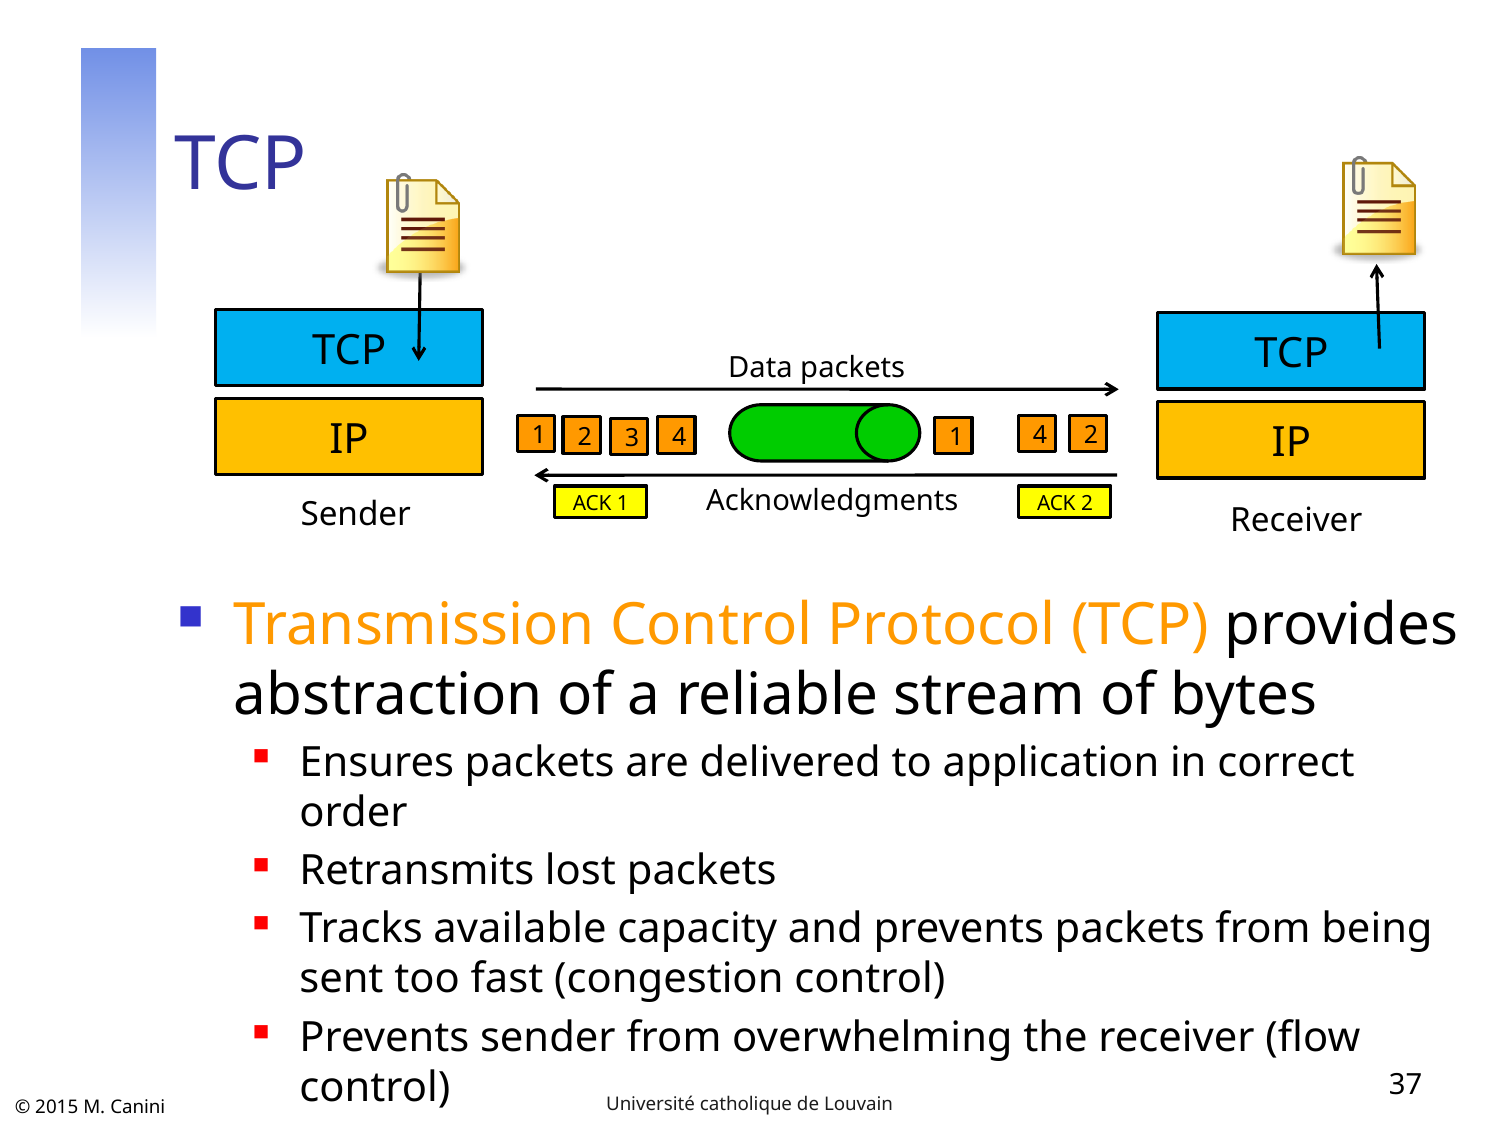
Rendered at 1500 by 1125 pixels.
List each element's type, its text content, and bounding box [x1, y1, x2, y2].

text_box TCP [215, 309, 483, 386]
footer Université catholique de Louvain [512, 1083, 987, 1125]
text_box 4 [1018, 415, 1056, 452]
text_box IP [215, 398, 483, 475]
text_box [516, 415, 696, 455]
title TCP [158, 49, 1438, 213]
slide_number 37 [1124, 1037, 1438, 1113]
text_box 1 [934, 417, 973, 454]
text_box [729, 404, 920, 461]
text_box 2 [1069, 415, 1107, 452]
text_box Receiver [1215, 490, 1378, 546]
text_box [534, 473, 1118, 525]
text_box Sender [285, 484, 426, 539]
text_box IP [1157, 401, 1425, 478]
text_box Data packets [713, 340, 921, 387]
list Transmission Control Protocol (TCP) provides abstraction of a reliable stream of bytes Ensures packets are delivered to application in correct order Retransmits lost packets Tracks available capacity and prevents packets from being sent too fast (congestion control) Prevents sender from overwhelming the receiver (flow control) [162, 578, 1477, 1046]
picture [363, 168, 477, 282]
picture [1320, 151, 1434, 265]
text_box TCP [1157, 312, 1425, 389]
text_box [1335, 304, 1421, 309]
